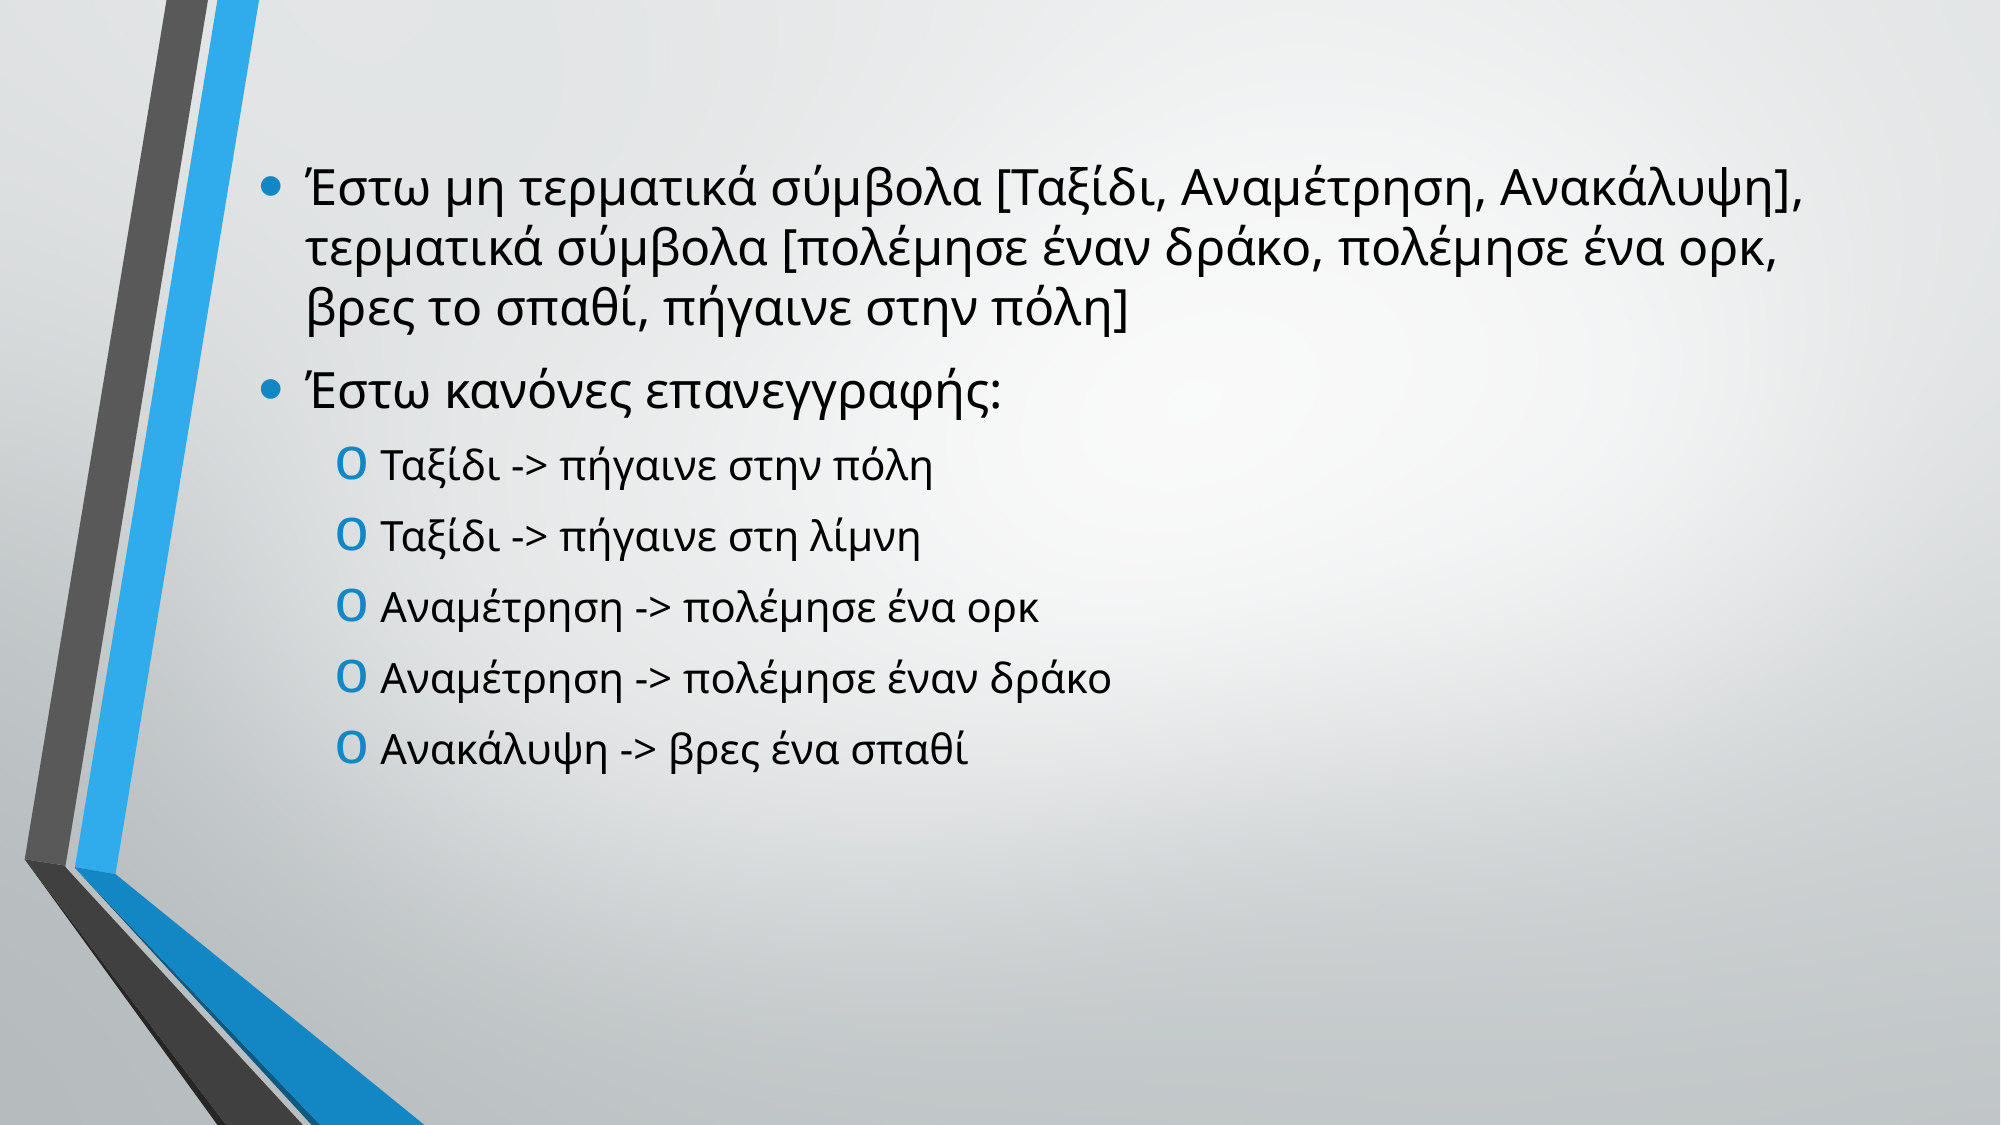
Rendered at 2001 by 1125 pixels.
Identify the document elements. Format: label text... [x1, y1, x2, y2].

list Έστω μη τερματικά σύμβολα [Ταξίδι, Αναμέτρηση, Ανακάλυψη], τερματικά σύμβολα [πολέμησε έναν δράκο, πολέμησε ένα ορκ, βρες το σπαθί, πήγαινε στην πόλη] Έστω κανόνες επανεγγραφής: Ταξίδι -> πήγαινε στην πόλη Ταξίδι -> πήγαινε στη λίμνη Αναμέτρηση -> πολέμησε ένα ορκ Αναμέτρηση -> πολέμησε έναν δράκο Ανακάλυψη -> βρες ένα σπαθί [243, 60, 1887, 950]
